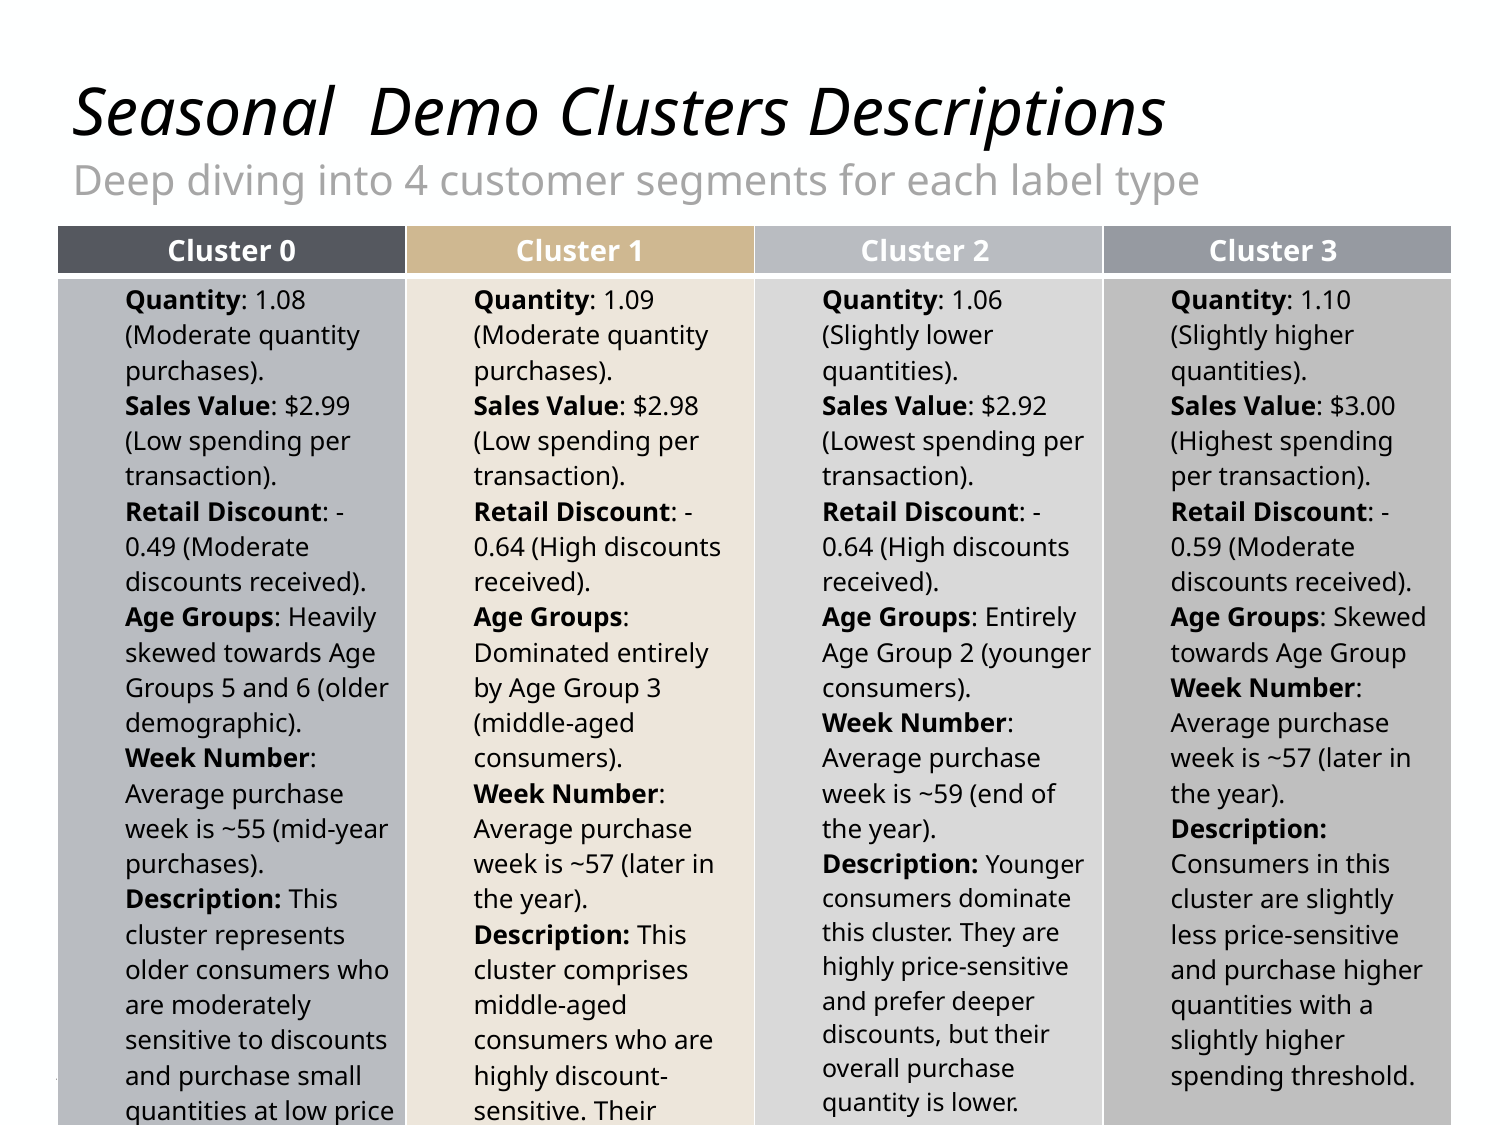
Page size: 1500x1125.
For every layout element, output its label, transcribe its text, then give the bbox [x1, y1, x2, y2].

table_header Cluster 2 [755, 226, 1102, 273]
table_cell Quantity: 1.10 (Slightly higher quantities). Sales Value: $3.00 (Highest spending per transaction). Retail Discount: -0.59 (Moderate discounts received). Age Groups: Skewed towards Age Group Week Number: Average purchase week is ~57 (later in the year). Description: Consumers in this cluster are slightly less price-sensitive and purchase higher quantities with a slightly higher spending threshold. [1104, 279, 1451, 1125]
table_header Cluster 1 [407, 226, 754, 273]
table_header Cluster 3 [1104, 226, 1451, 273]
table_cell Quantity: 1.06 (Slightly lower quantities). Sales Value: $2.92 (Lowest spending per transaction). Retail Discount: -0.64 (High discounts received). Age Groups: Entirely Age Group 2 (younger consumers). Week Number: Average purchase week is ~59 (end of the year). Description: Younger consumers dominate this cluster. They are highly price-sensitive and prefer deeper discounts, but their overall purchase quantity is lower. [755, 279, 1102, 1125]
table_header Cluster 0 [58, 226, 405, 273]
slide_number 18 [1263, 1031, 1444, 1092]
table_cell Quantity: 1.09 (Moderate quantity purchases). Sales Value: $2.98 (Low spending per transaction). Retail Discount: -0.64 (High discounts received). Age Groups: Dominated entirely by Age Group 3 (middle-aged consumers). Week Number: Average purchase week is ~57 (later in the year). Description: This cluster comprises middle-aged consumers who are highly discount-sensitive. Their purchases are focused on value and savings. [407, 279, 754, 1125]
list Deep diving into 4 customer segments for each label type [57, 152, 1446, 213]
table_cell Quantity: 1.08 (Moderate quantity purchases). Sales Value: $2.99 (Low spending per transaction). Retail Discount: -0.49 (Moderate discounts received). Age Groups: Heavily skewed towards Age Groups 5 and 6 (older demographic). Week Number: Average purchase week is ~55 (mid-year purchases). Description: This cluster represents older consumers who are moderately sensitive to discounts and purchase small quantities at low price points. [58, 279, 405, 1125]
title Seasonal Demo Clusters Descriptions [57, 63, 1444, 152]
